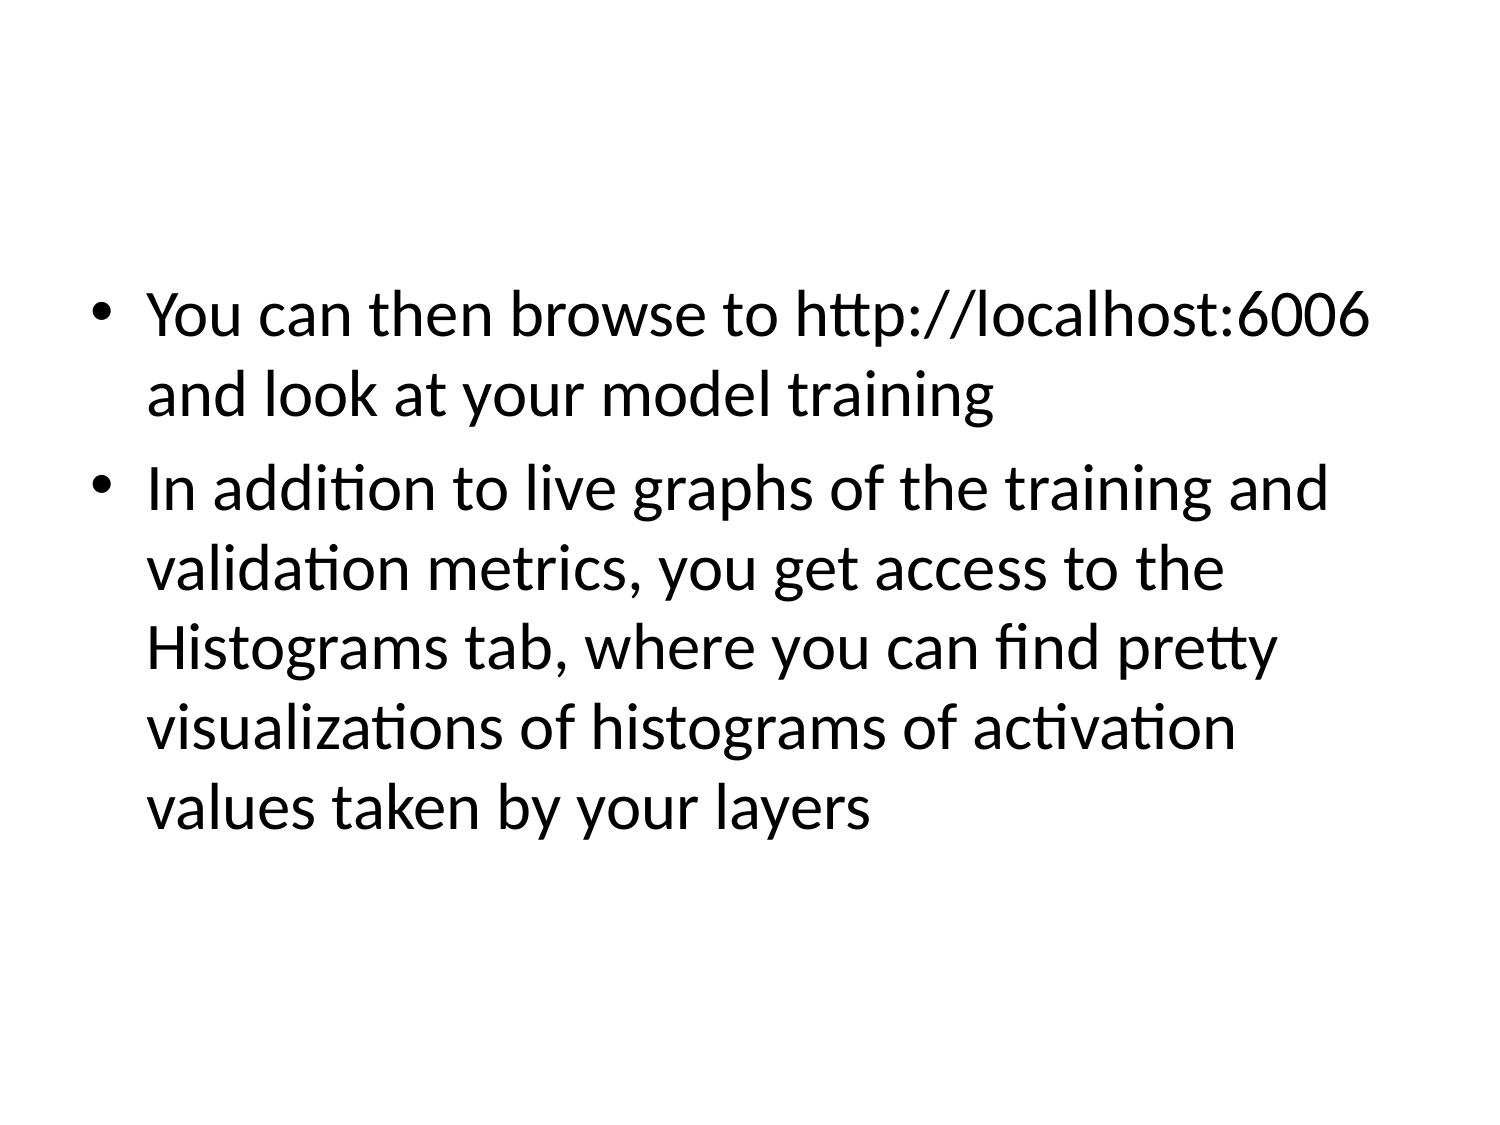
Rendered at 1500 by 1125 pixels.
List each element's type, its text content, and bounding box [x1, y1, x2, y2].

list You can then browse to http://localhost:6006 and look at your model training In addition to live graphs of the training and validation metrics, you get access to the Histograms tab, where you can find pretty visualizations of histograms of activation values taken by your layers [75, 262, 1425, 1005]
